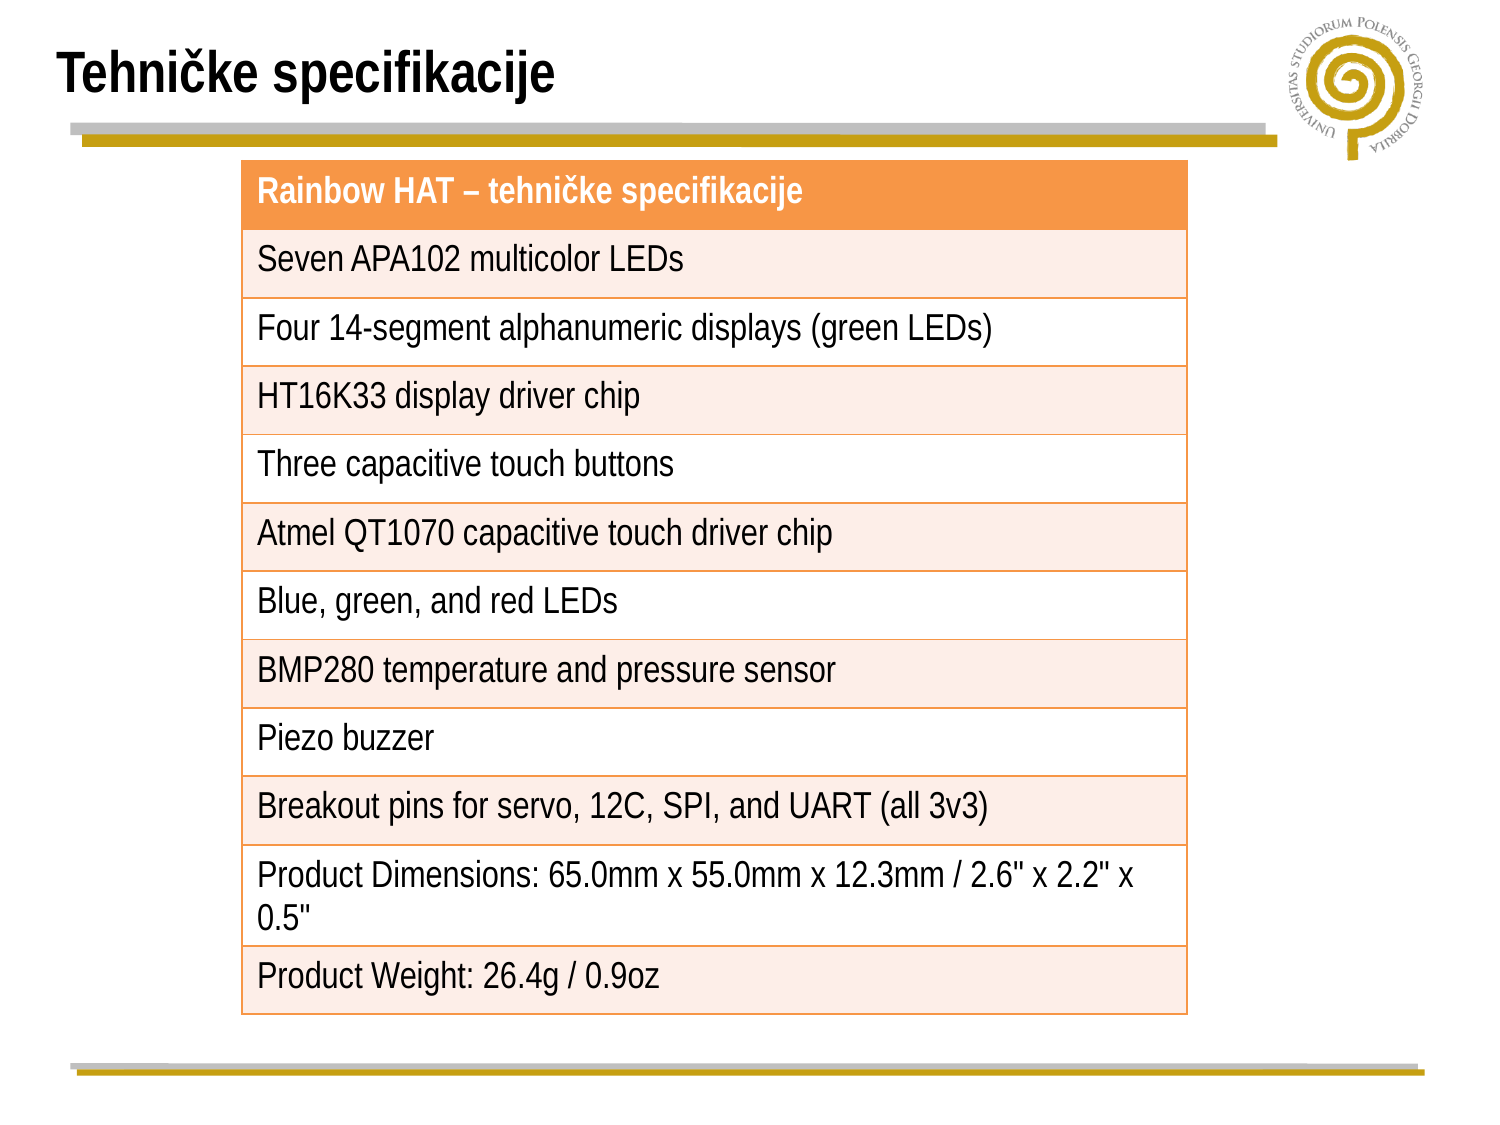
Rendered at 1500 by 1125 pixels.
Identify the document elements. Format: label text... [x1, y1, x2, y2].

table_header Rainbow HAT – tehničke specifikacije [243, 162, 1186, 228]
title Tehničke specifikacije [41, 21, 1266, 118]
table_cell Seven APA102 multicolor LEDs [243, 230, 1186, 297]
table_cell Breakout pins for servo, 12C, SPI, and UART (all 3v3) [243, 777, 1186, 844]
table_cell Piezo buzzer [243, 709, 1186, 775]
table_cell HT16K33 display driver chip [243, 367, 1186, 434]
table_cell Blue, green, and red LEDs [243, 572, 1186, 639]
table_cell Product Dimensions: 65.0mm x 55.0mm x 12.3mm / 2.6" x 2.2" x 0.5" [243, 846, 1186, 945]
table_cell BMP280 temperature and pressure sensor [243, 640, 1186, 707]
picture [1285, 13, 1425, 164]
table_cell Atmel QT1070 capacitive touch driver chip [243, 504, 1186, 570]
table_cell Four 14-segment alphanumeric displays (green LEDs) [243, 299, 1186, 365]
table_cell Three capacitive touch buttons [243, 435, 1186, 502]
table_cell Product Weight: 26.4g / 0.9oz [243, 947, 1186, 1013]
